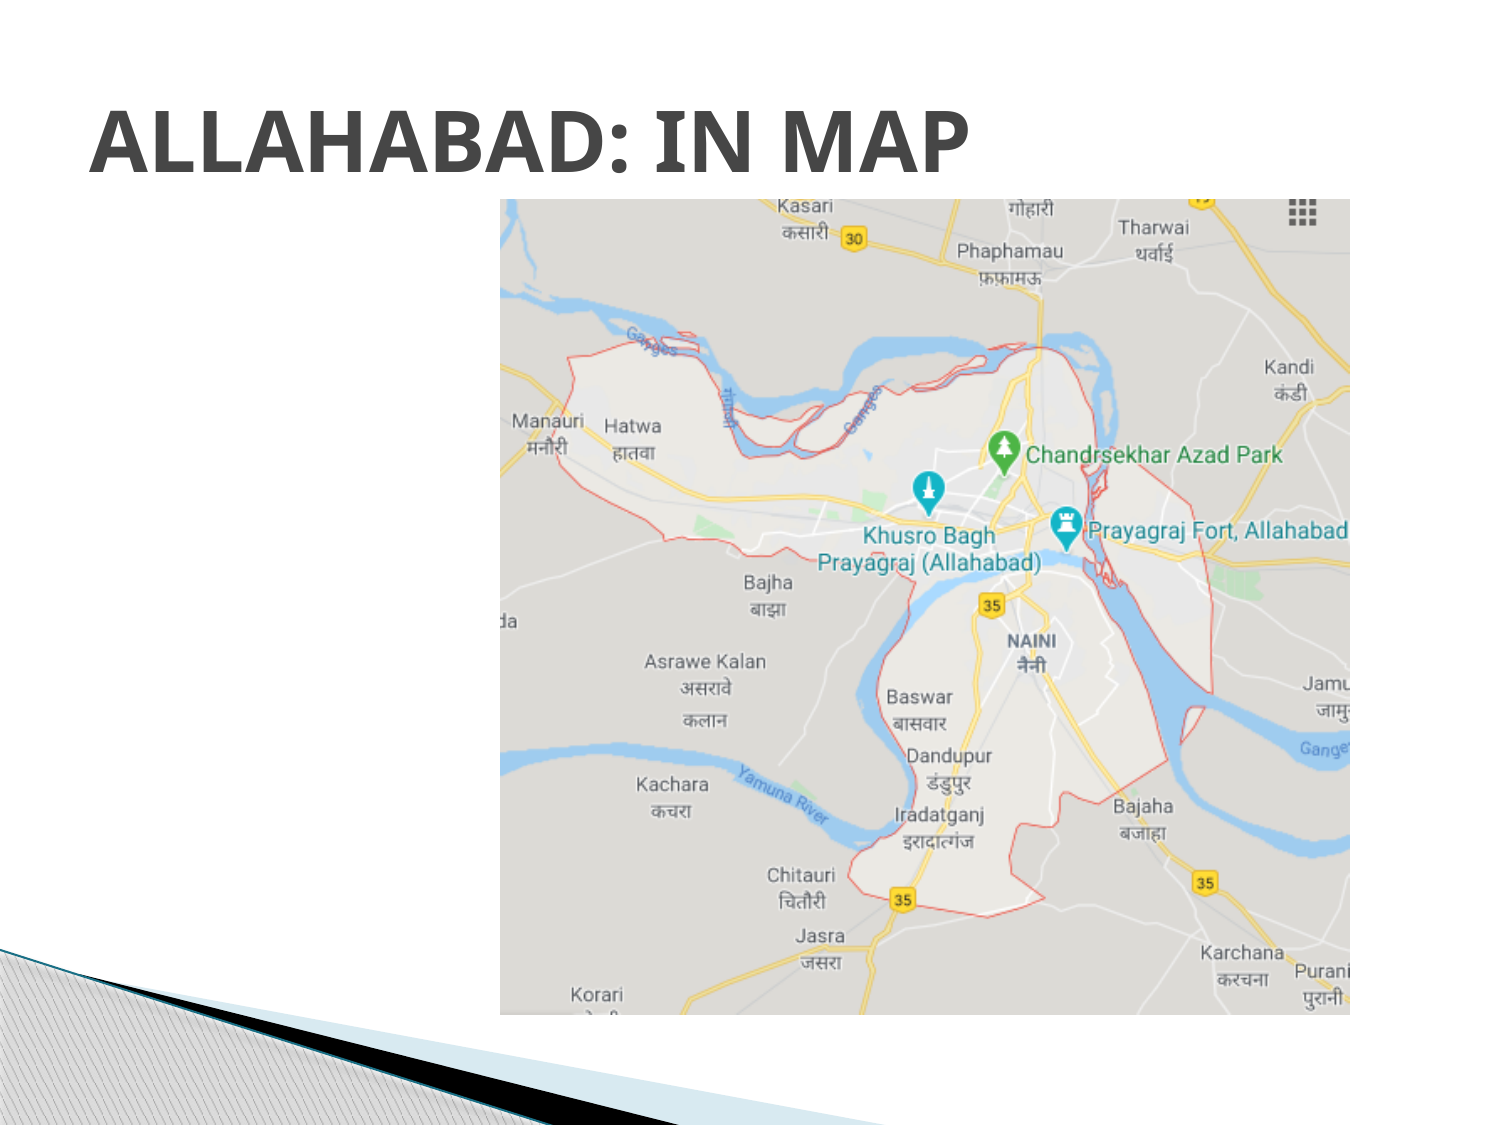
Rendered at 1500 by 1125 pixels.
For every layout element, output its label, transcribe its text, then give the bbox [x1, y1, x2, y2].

title ALLAHABAD: IN MAP [75, 45, 1425, 233]
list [499, 199, 1350, 1015]
